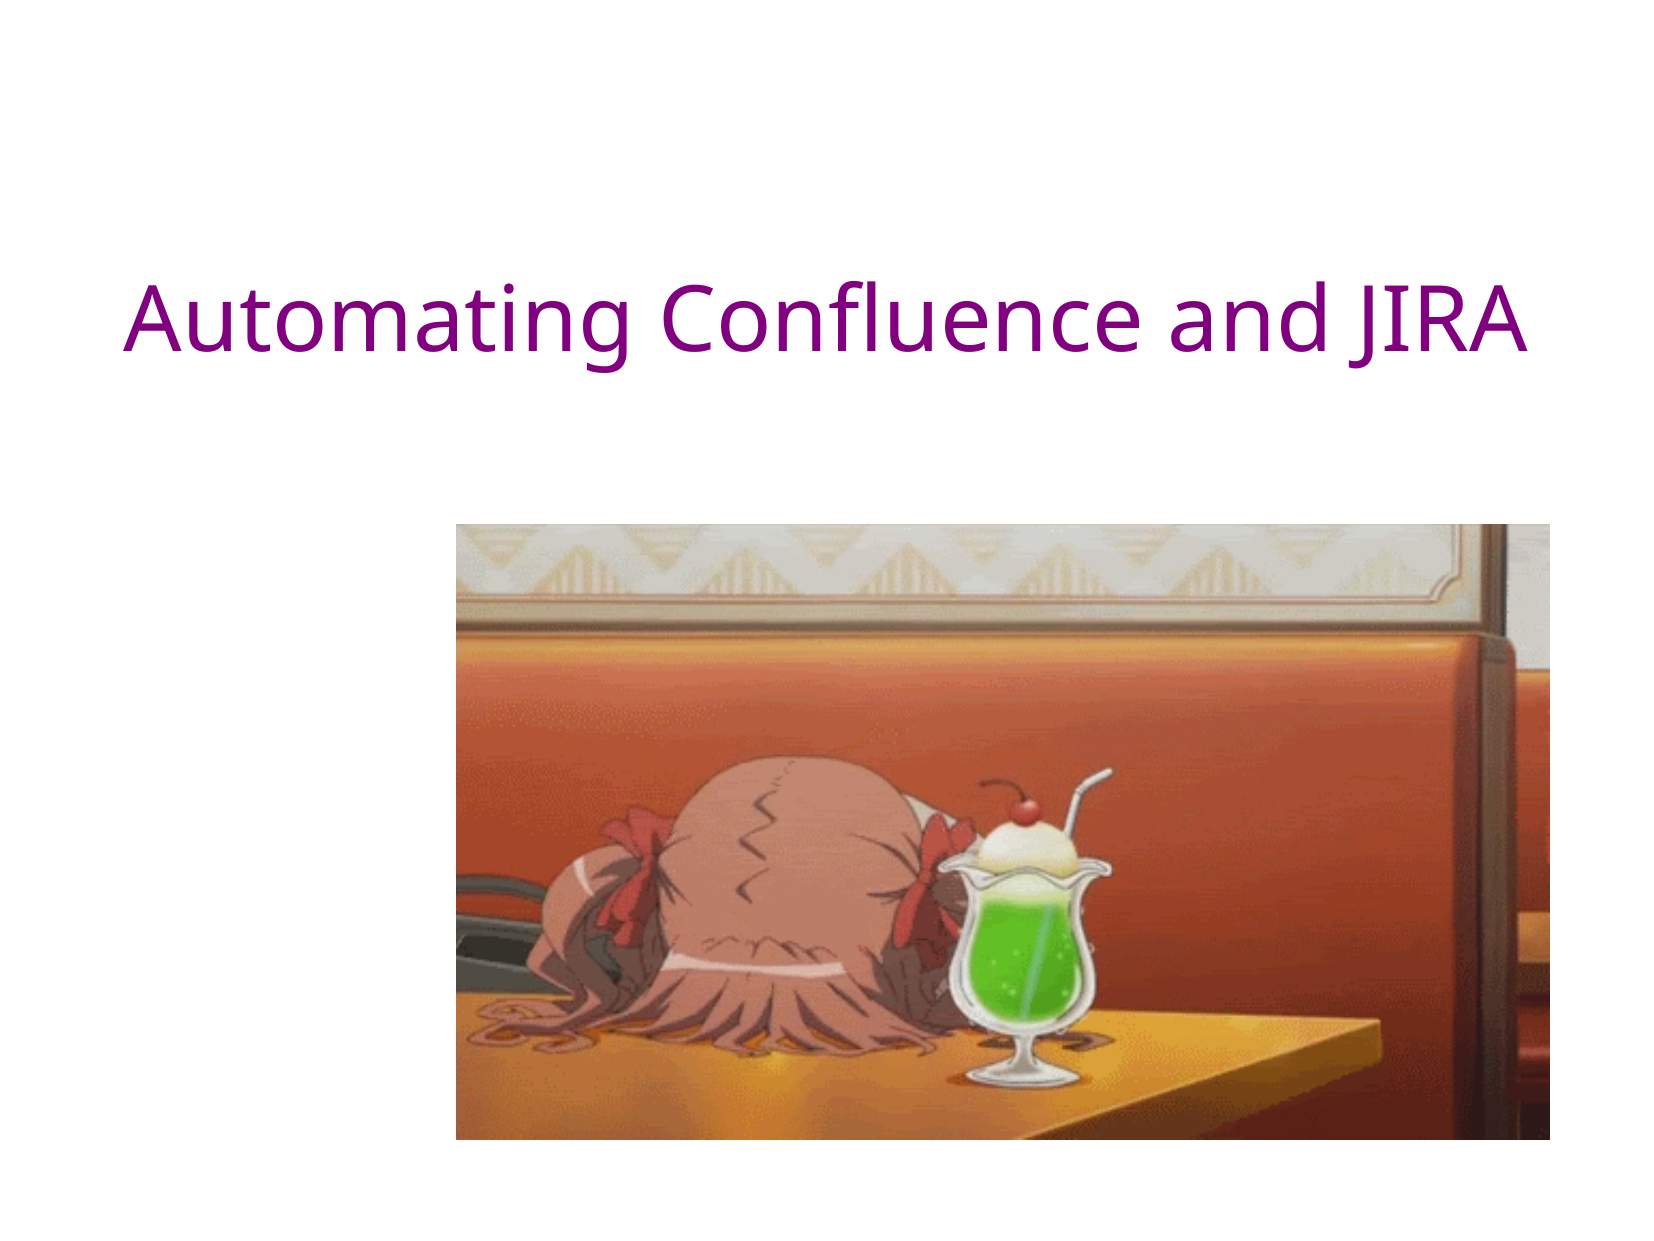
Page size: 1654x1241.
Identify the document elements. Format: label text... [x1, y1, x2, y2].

picture [456, 524, 1551, 1141]
text_box Automating Confluence and JIRA [82, 0, 1571, 795]
